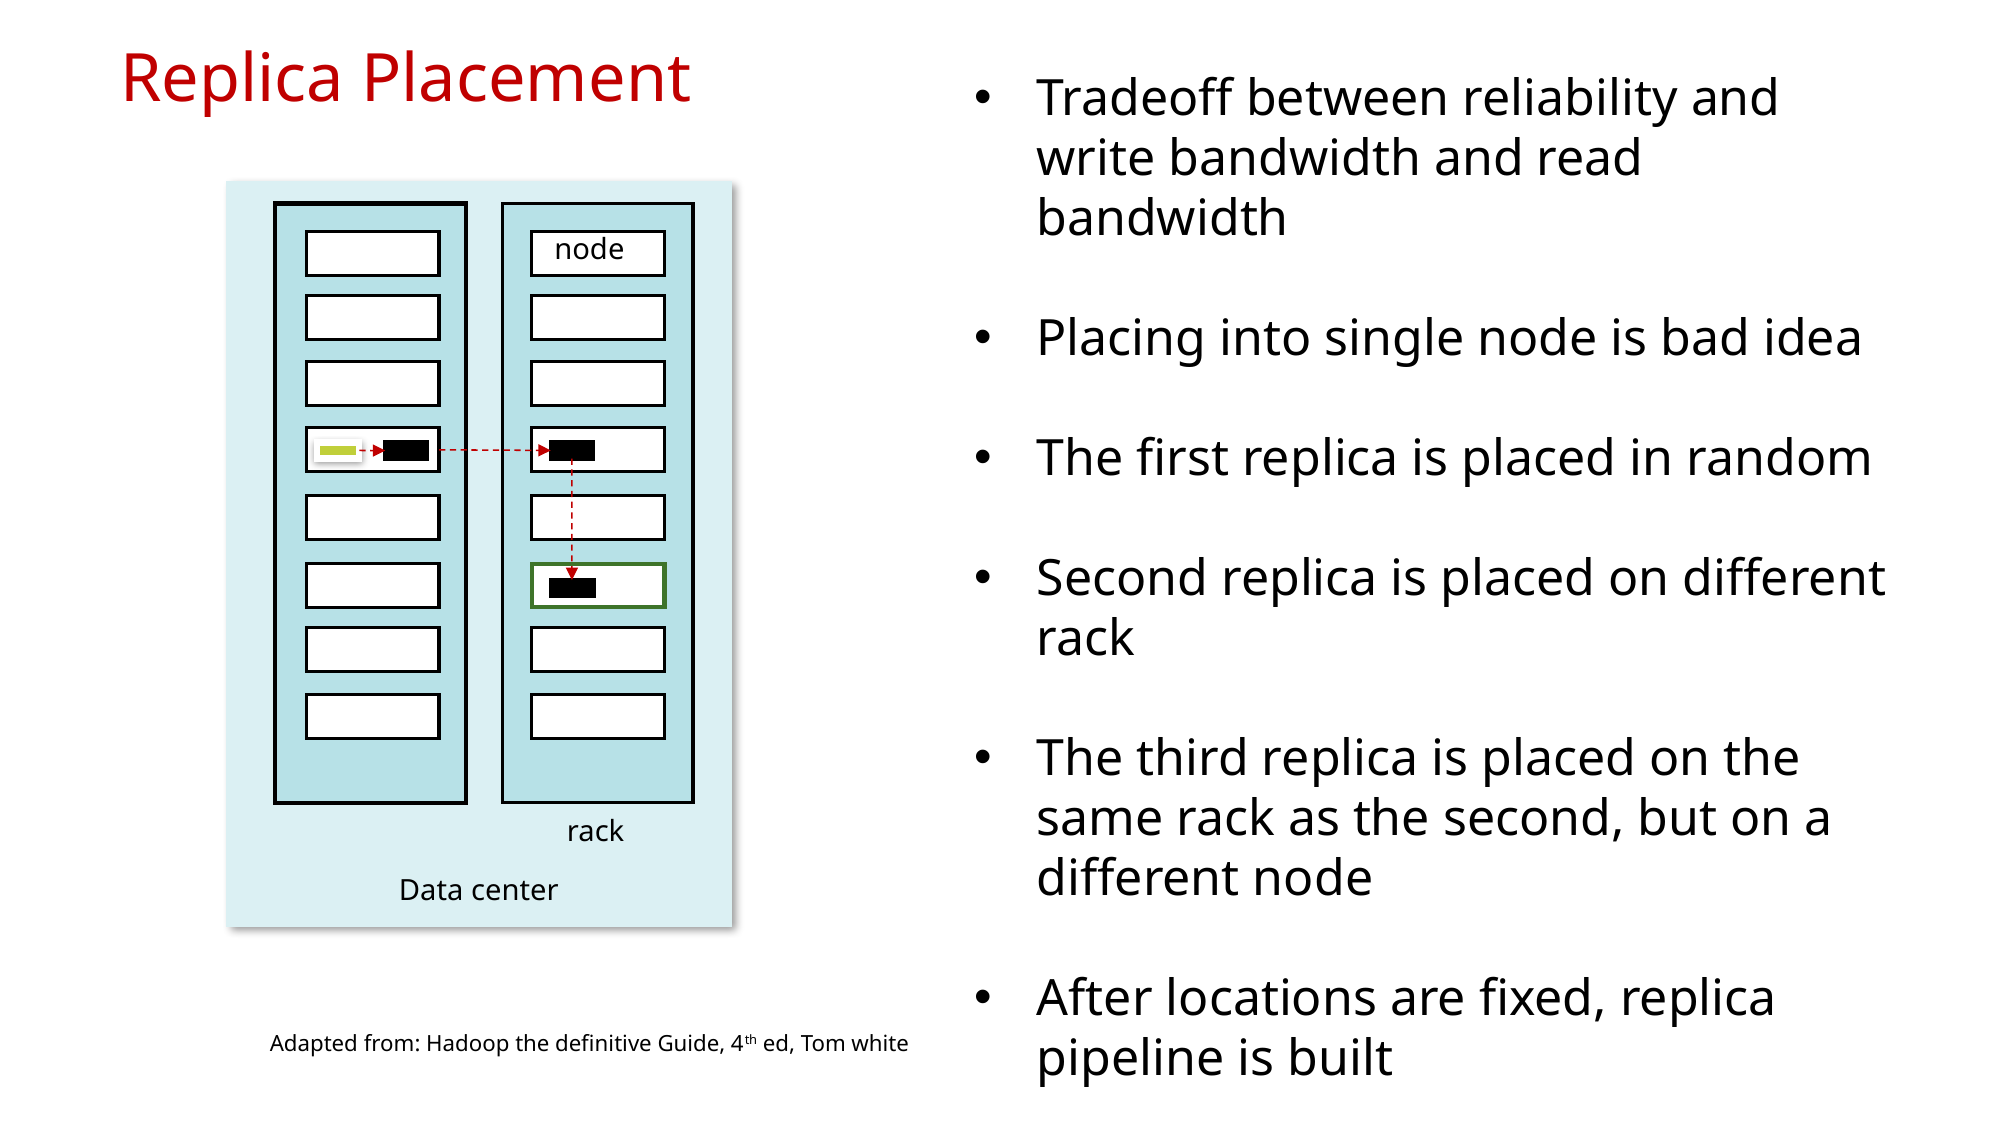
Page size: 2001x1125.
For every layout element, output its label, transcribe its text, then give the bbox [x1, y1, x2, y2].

text_box [530, 426, 667, 474]
text_box [314, 439, 362, 462]
text_box [273, 201, 468, 805]
text_box [530, 562, 667, 609]
text_box [304, 494, 441, 542]
text_box [304, 692, 441, 740]
text_box [304, 359, 441, 407]
text_box [549, 440, 595, 461]
text_box [530, 692, 667, 740]
text_box [530, 626, 667, 673]
text_box [304, 426, 441, 474]
text_box Data center [384, 863, 574, 914]
text_box [565, 458, 579, 581]
text_box Adapted from: Hadoop the definitive Guide, 4th ed, Tom white [255, 1022, 924, 1064]
text_box [530, 229, 667, 277]
text_box [304, 626, 441, 673]
text_box rack [552, 804, 640, 855]
text_box [383, 440, 429, 461]
text_box Replica Placement [105, 26, 708, 122]
text_box [530, 494, 571, 542]
text_box [304, 562, 441, 609]
text_box Tradeoff between reliability and write bandwidth and read bandwidth Placing into single node is bad idea The first replica is placed in random Second replica is placed on different rack The third replica is placed on the same rack as the second, but on a different node After locations are fixed, replica pipeline is built [959, 58, 1920, 1094]
text_box [530, 294, 667, 341]
text_box [359, 444, 386, 457]
text_box [439, 444, 551, 457]
text_box [304, 294, 441, 341]
text_box [572, 494, 667, 542]
text_box [500, 201, 695, 805]
text_box [304, 229, 441, 277]
text_box [530, 359, 667, 407]
text_box node [539, 222, 640, 273]
text_box [549, 578, 596, 598]
text_box [226, 181, 732, 927]
